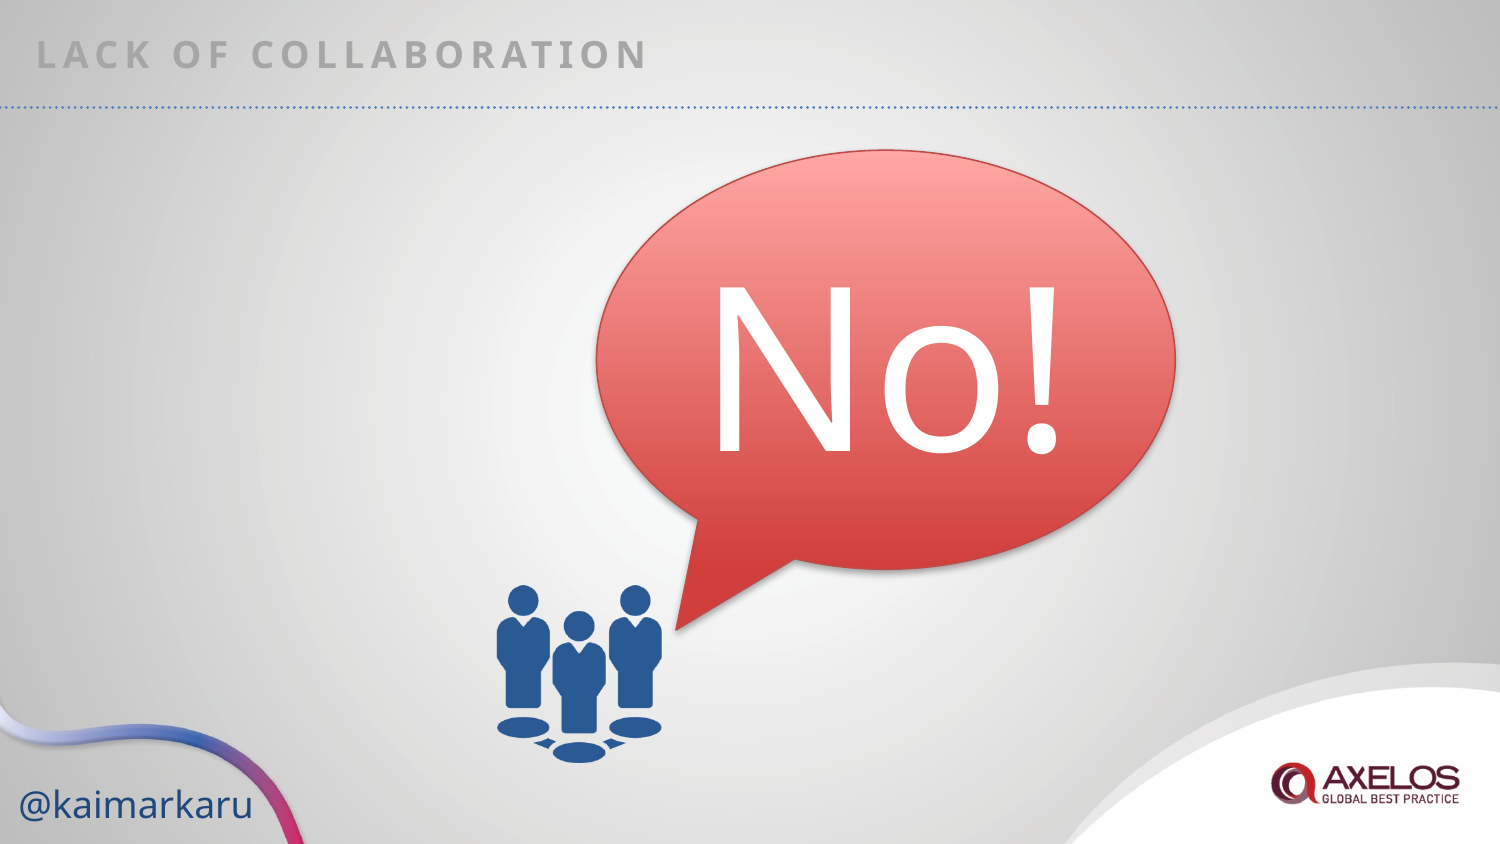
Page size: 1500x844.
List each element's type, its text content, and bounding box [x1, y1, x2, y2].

text_box @kaimarkaru [0, 773, 273, 834]
text_box No! [595, 149, 1177, 631]
picture [0, 108, 1500, 844]
text_box LACK OF COLLABORATION [0, 0, 1498, 107]
